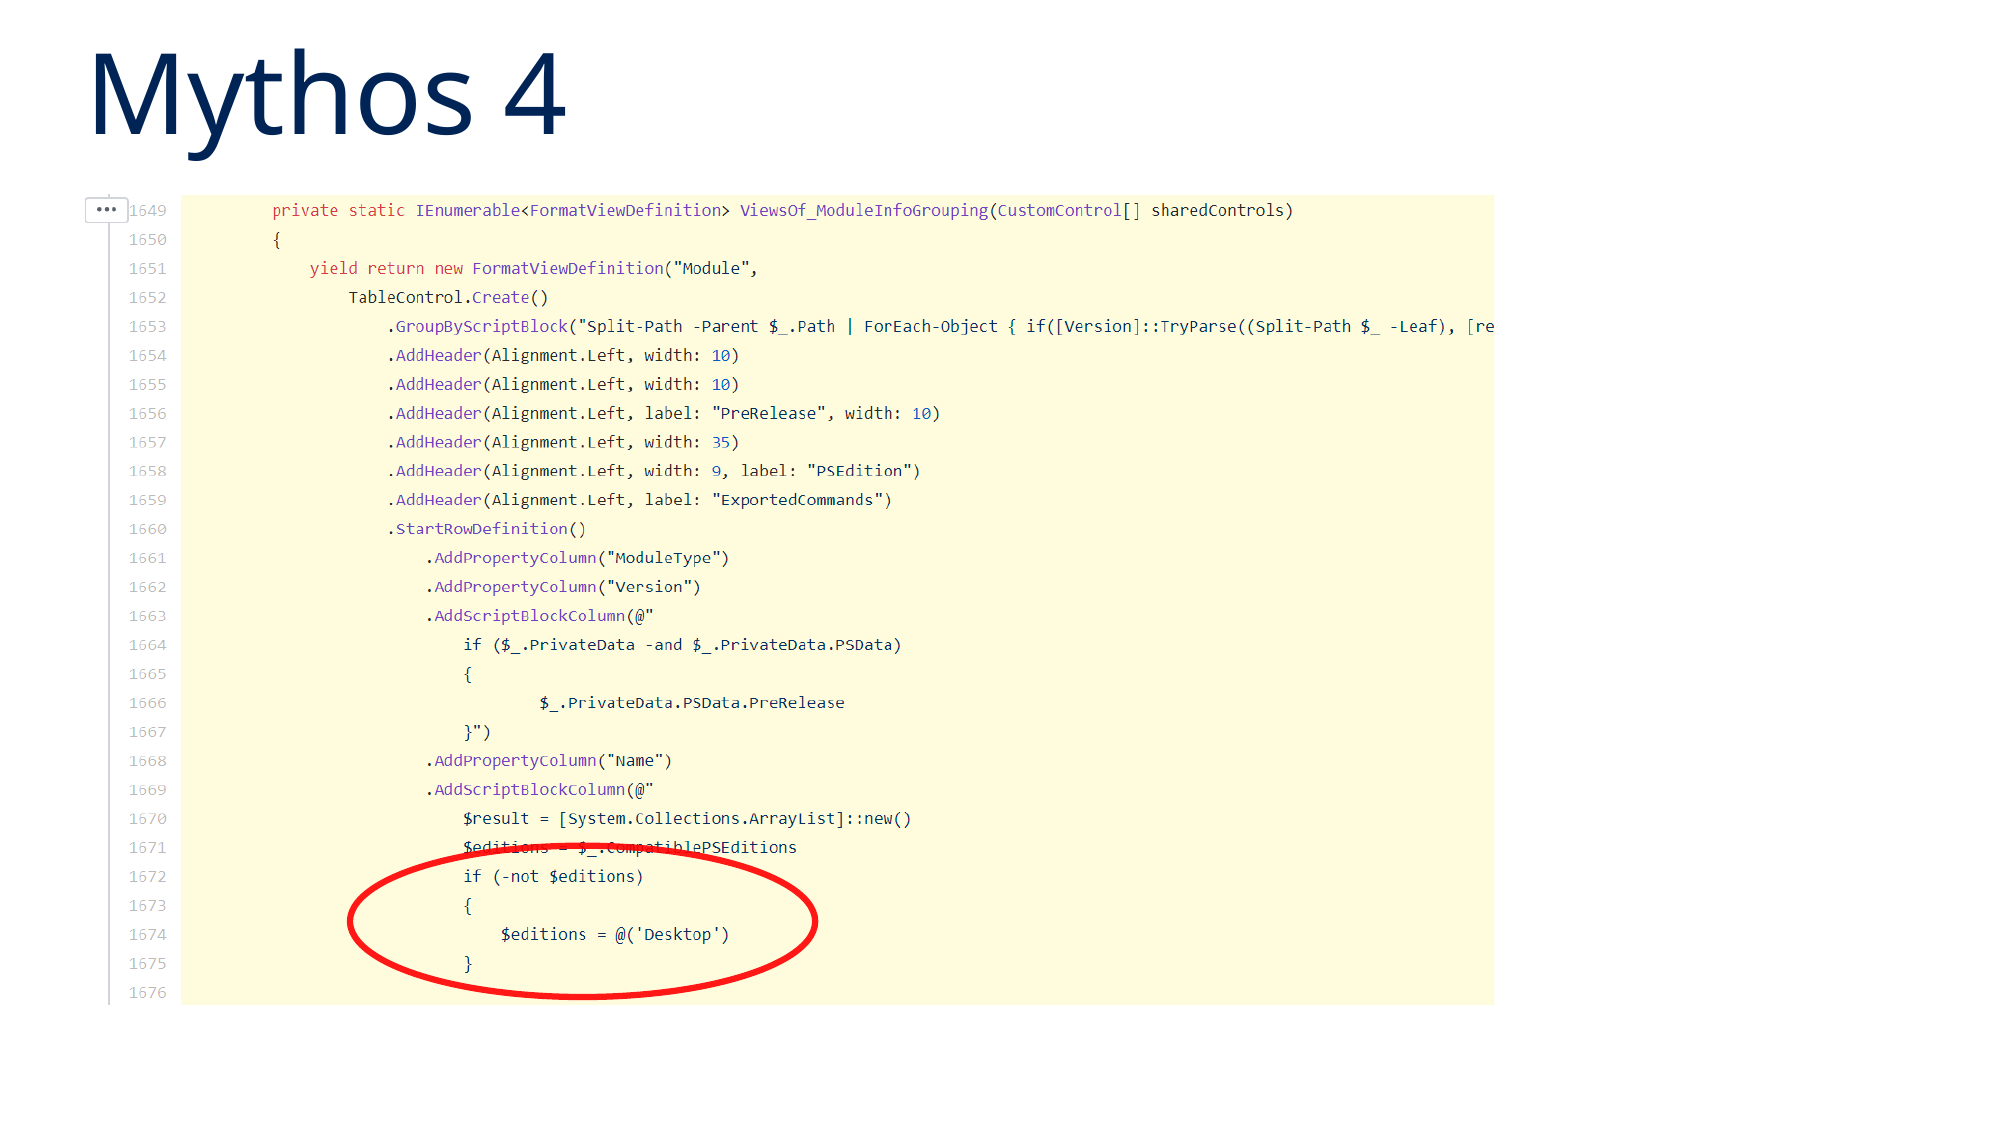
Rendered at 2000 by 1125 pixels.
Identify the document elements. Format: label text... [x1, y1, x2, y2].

picture [0, 80, 1495, 1005]
title Mythos 4 [85, 37, 1914, 161]
